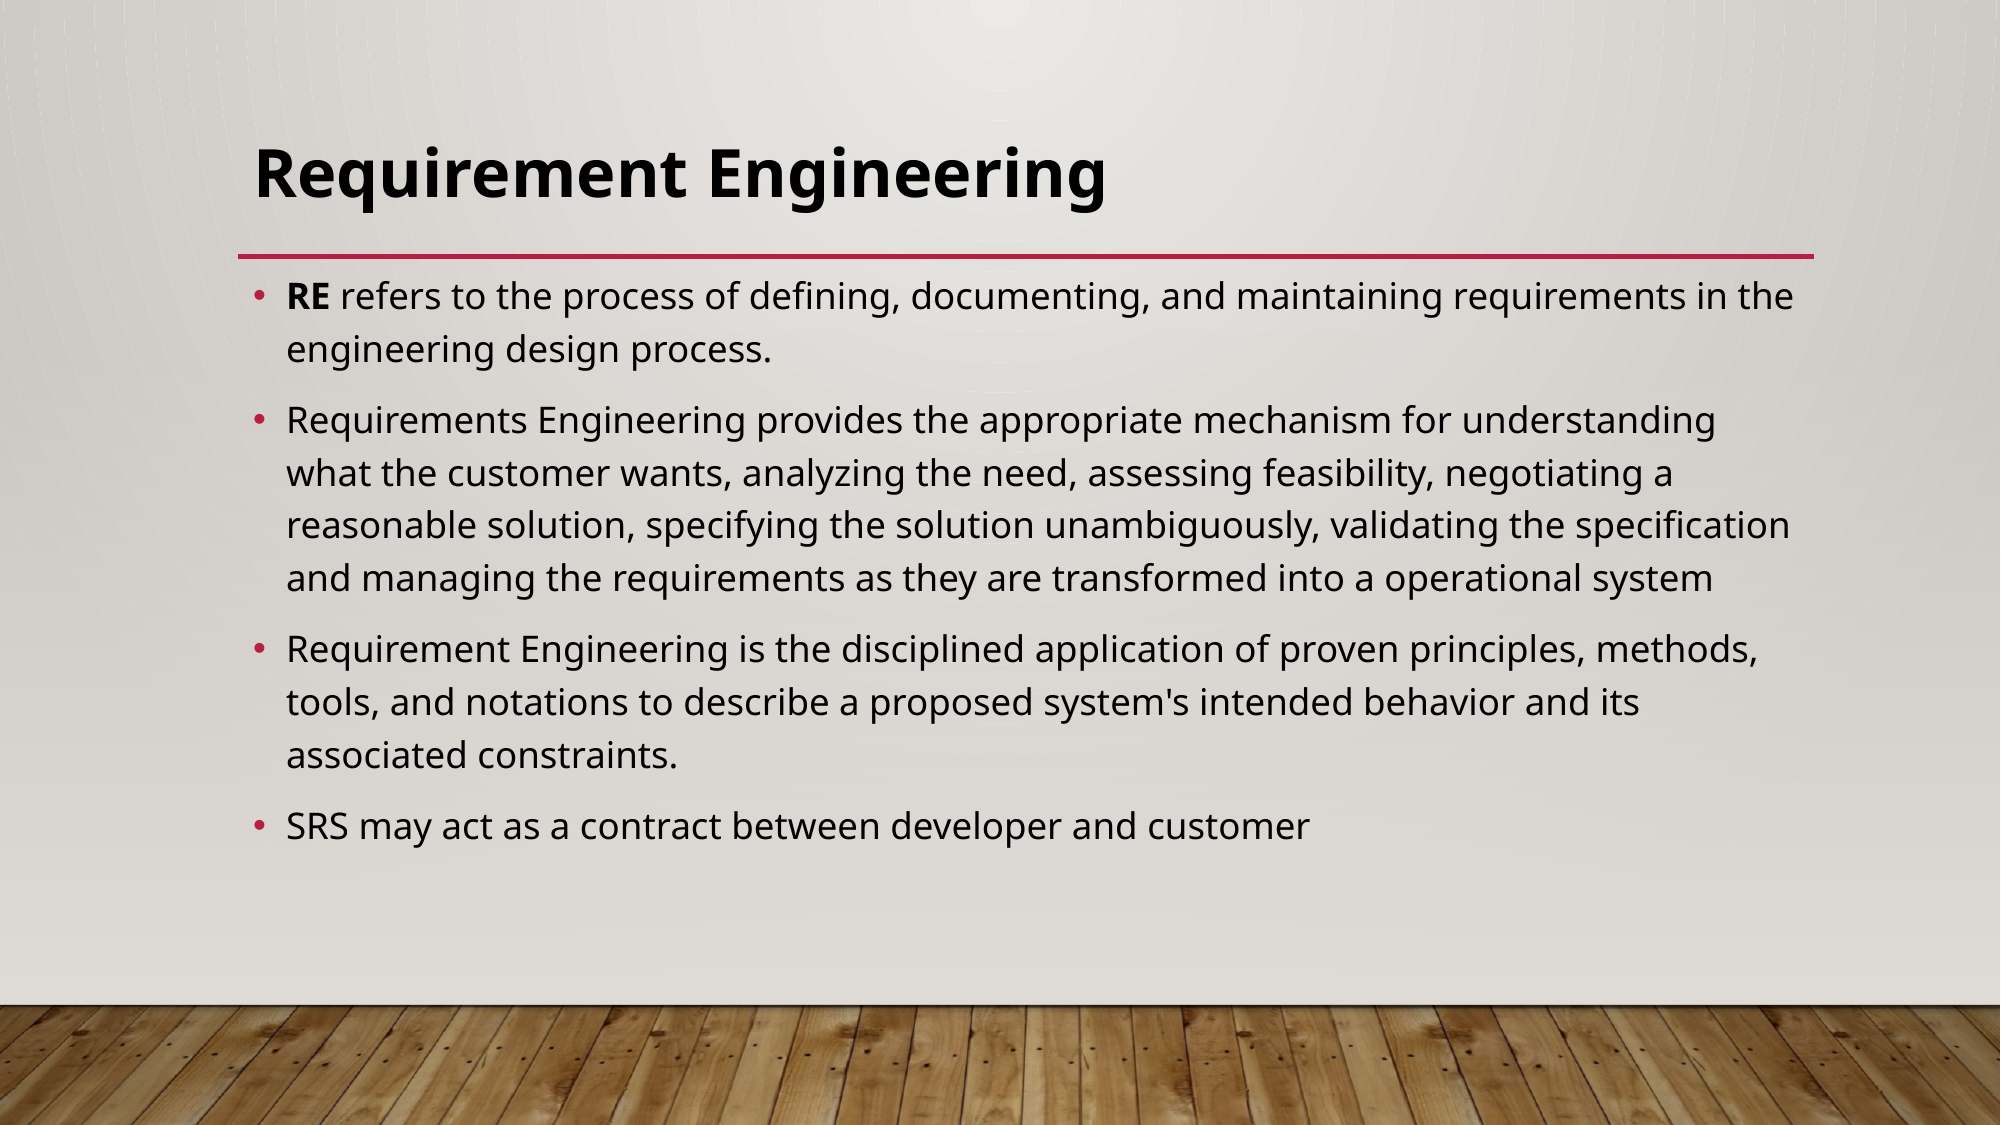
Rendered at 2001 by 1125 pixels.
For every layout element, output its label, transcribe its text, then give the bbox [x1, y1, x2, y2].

picture [0, 1005, 2000, 1125]
title Requirement Engineering [238, 131, 1814, 256]
list RE refers to the process of defining, documenting, and maintaining requirements in the engineering design process. Requirements Engineering provides the appropriate mechanism for understanding what the customer wants, analyzing the need, assessing feasibility, negotiating a reasonable solution, specifying the solution unambiguously, validating the specification and managing the requirements as they are transformed into a operational system Requirement Engineering is the disciplined application of proven principles, methods, tools, and notations to describe a proposed system's intended behavior and its associated constraints. SRS may act as a contract between developer and customer [238, 256, 1814, 897]
